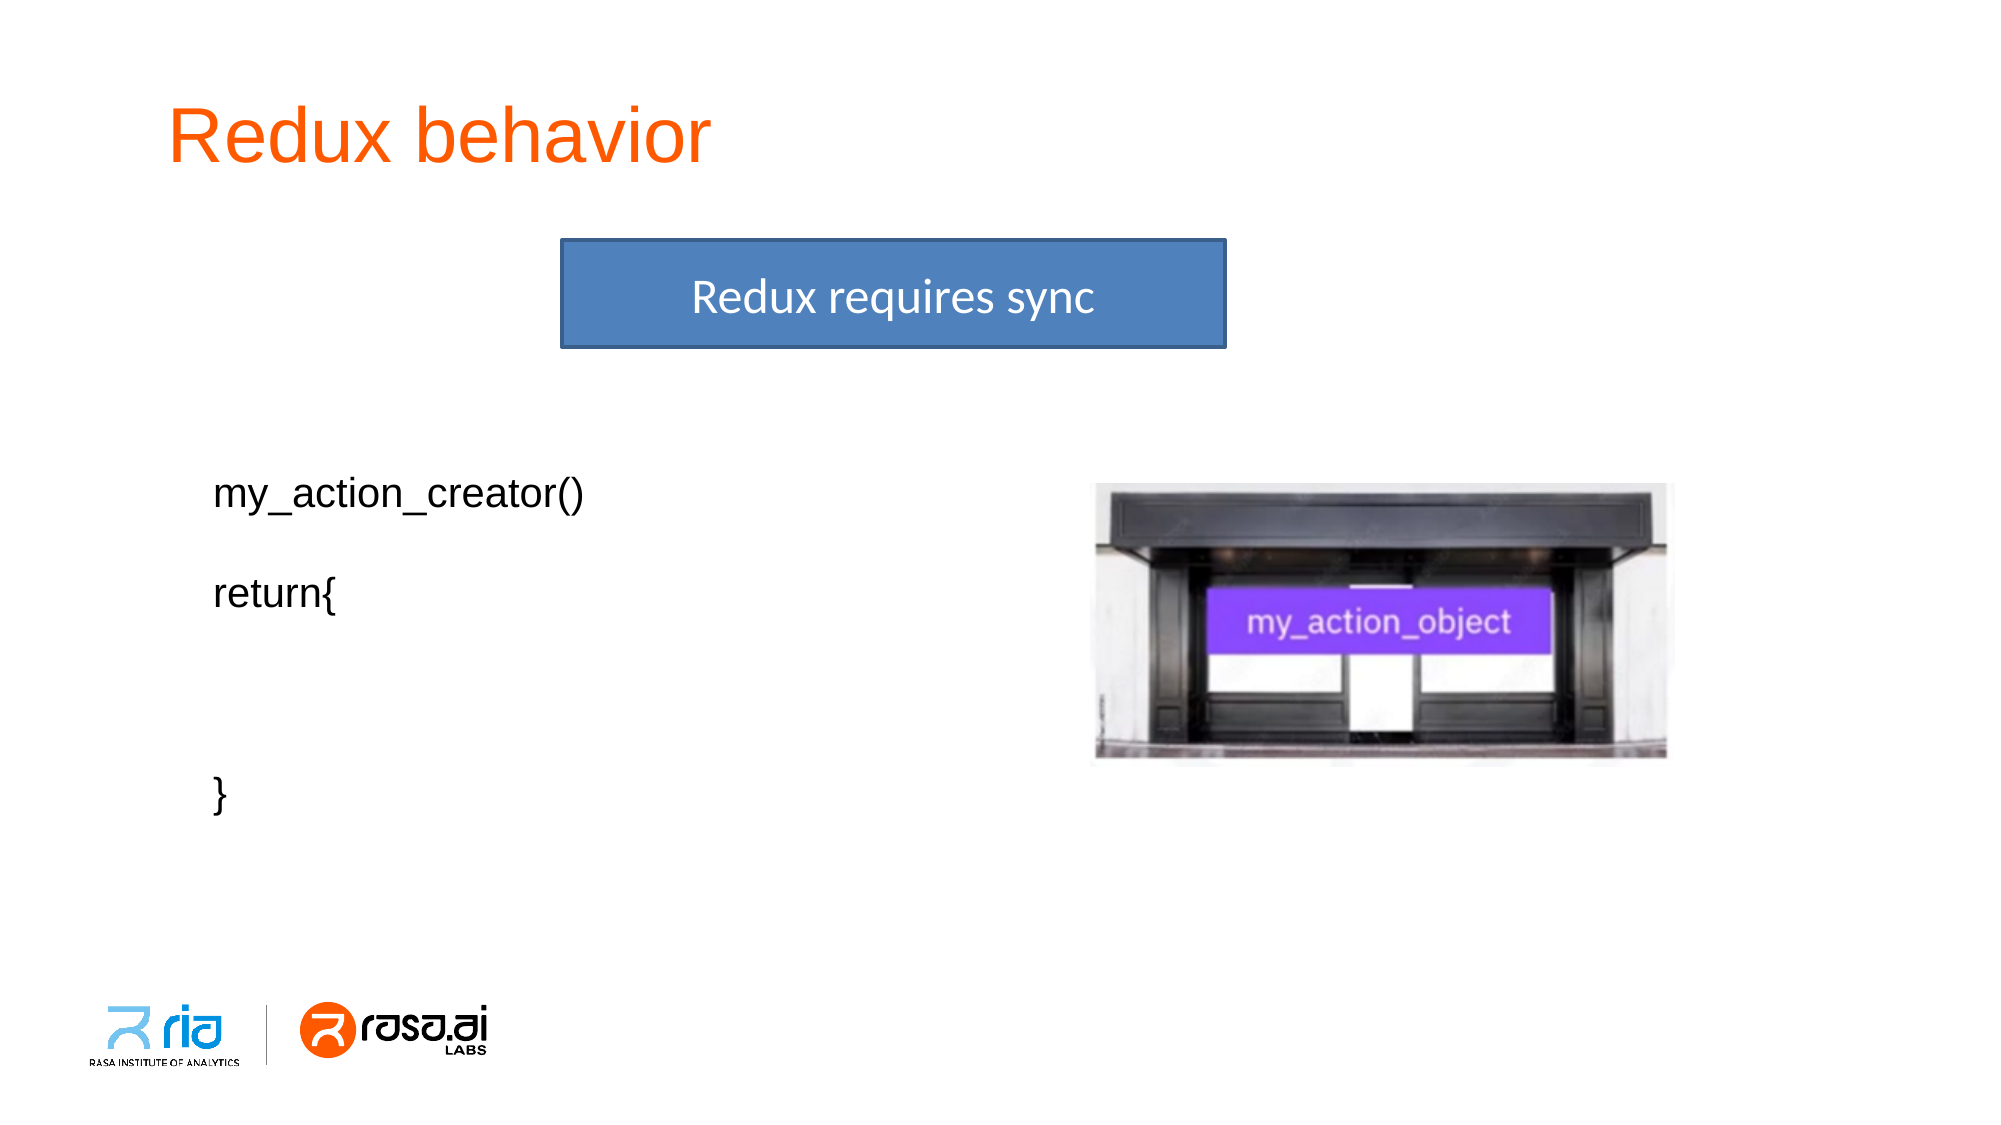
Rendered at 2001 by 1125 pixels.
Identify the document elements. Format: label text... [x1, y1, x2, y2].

title Redux behavior [167, 84, 1834, 179]
picture [78, 992, 250, 1078]
picture [1089, 483, 1675, 767]
text_box my_action_creator() return{ } [198, 458, 1199, 823]
text_box Redux requires sync [560, 238, 1227, 349]
